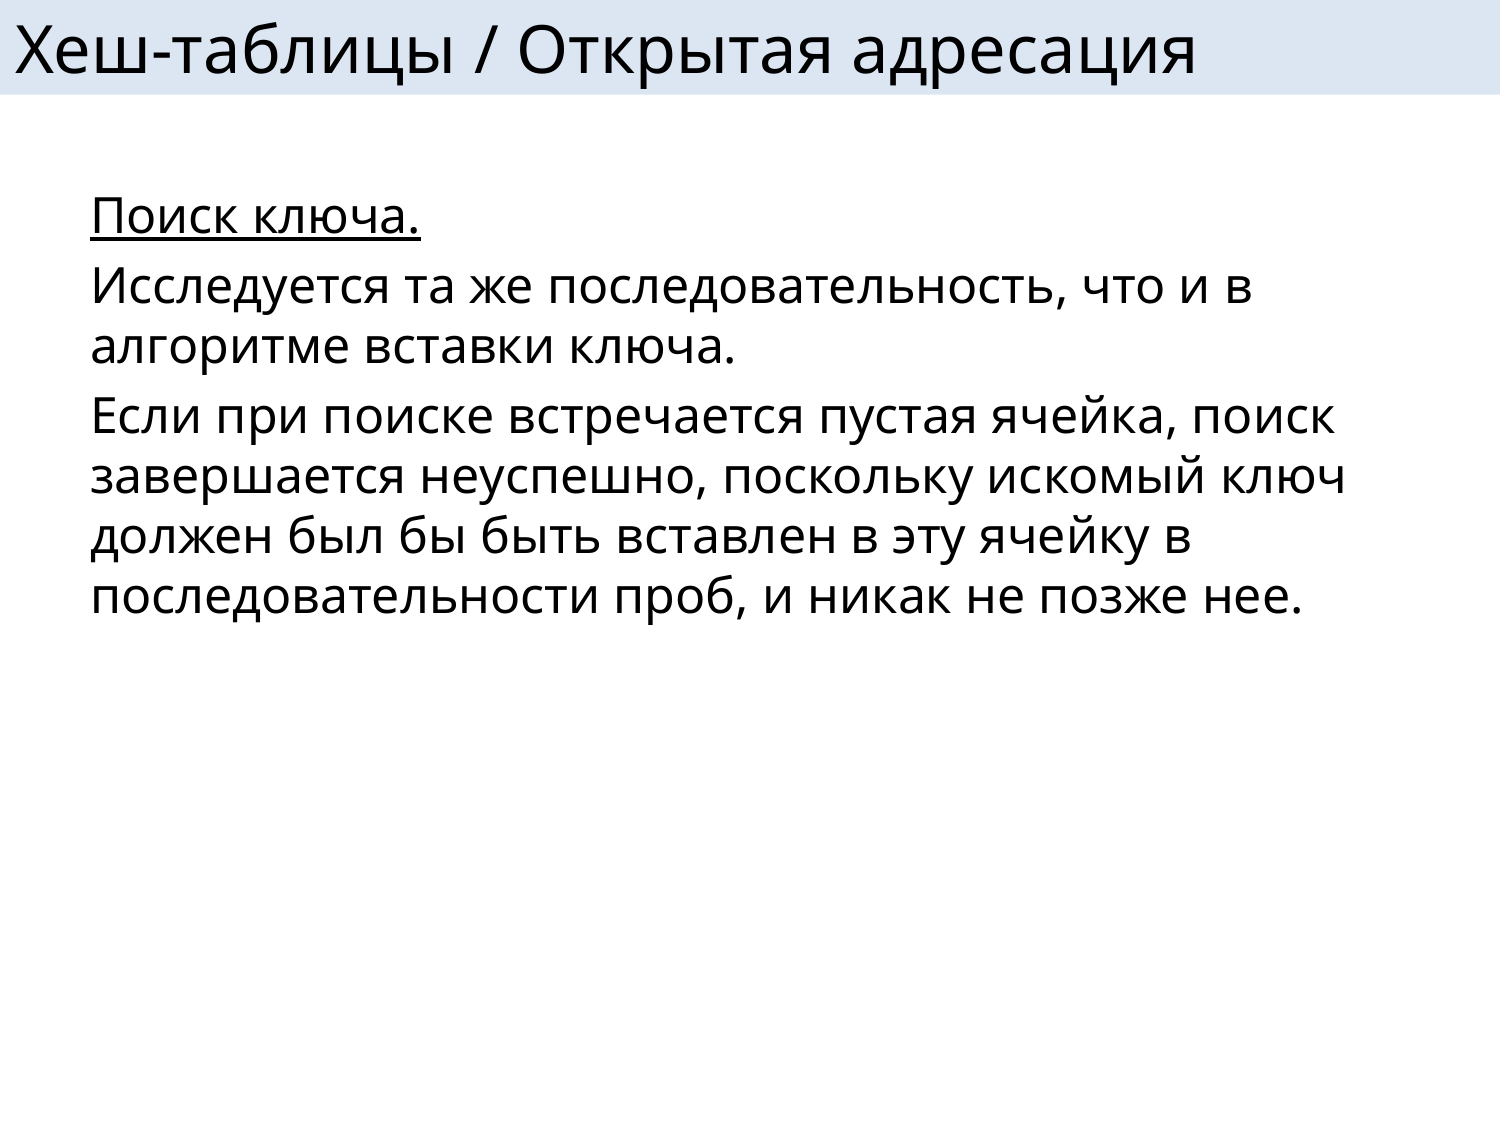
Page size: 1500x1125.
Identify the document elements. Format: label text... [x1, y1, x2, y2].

title Хеш-таблицы / Открытая адресация [0, 0, 1500, 95]
list Поиск ключа. Исследуется та же последовательность, что и в алгоритме вставки ключа. Если при поиске встречается пустая ячейка, поиск завершается неуспешно, поскольку искомый ключ должен был бы быть вставлен в эту ячейку в последовательности проб, и никак не позже нее. [75, 175, 1425, 1005]
